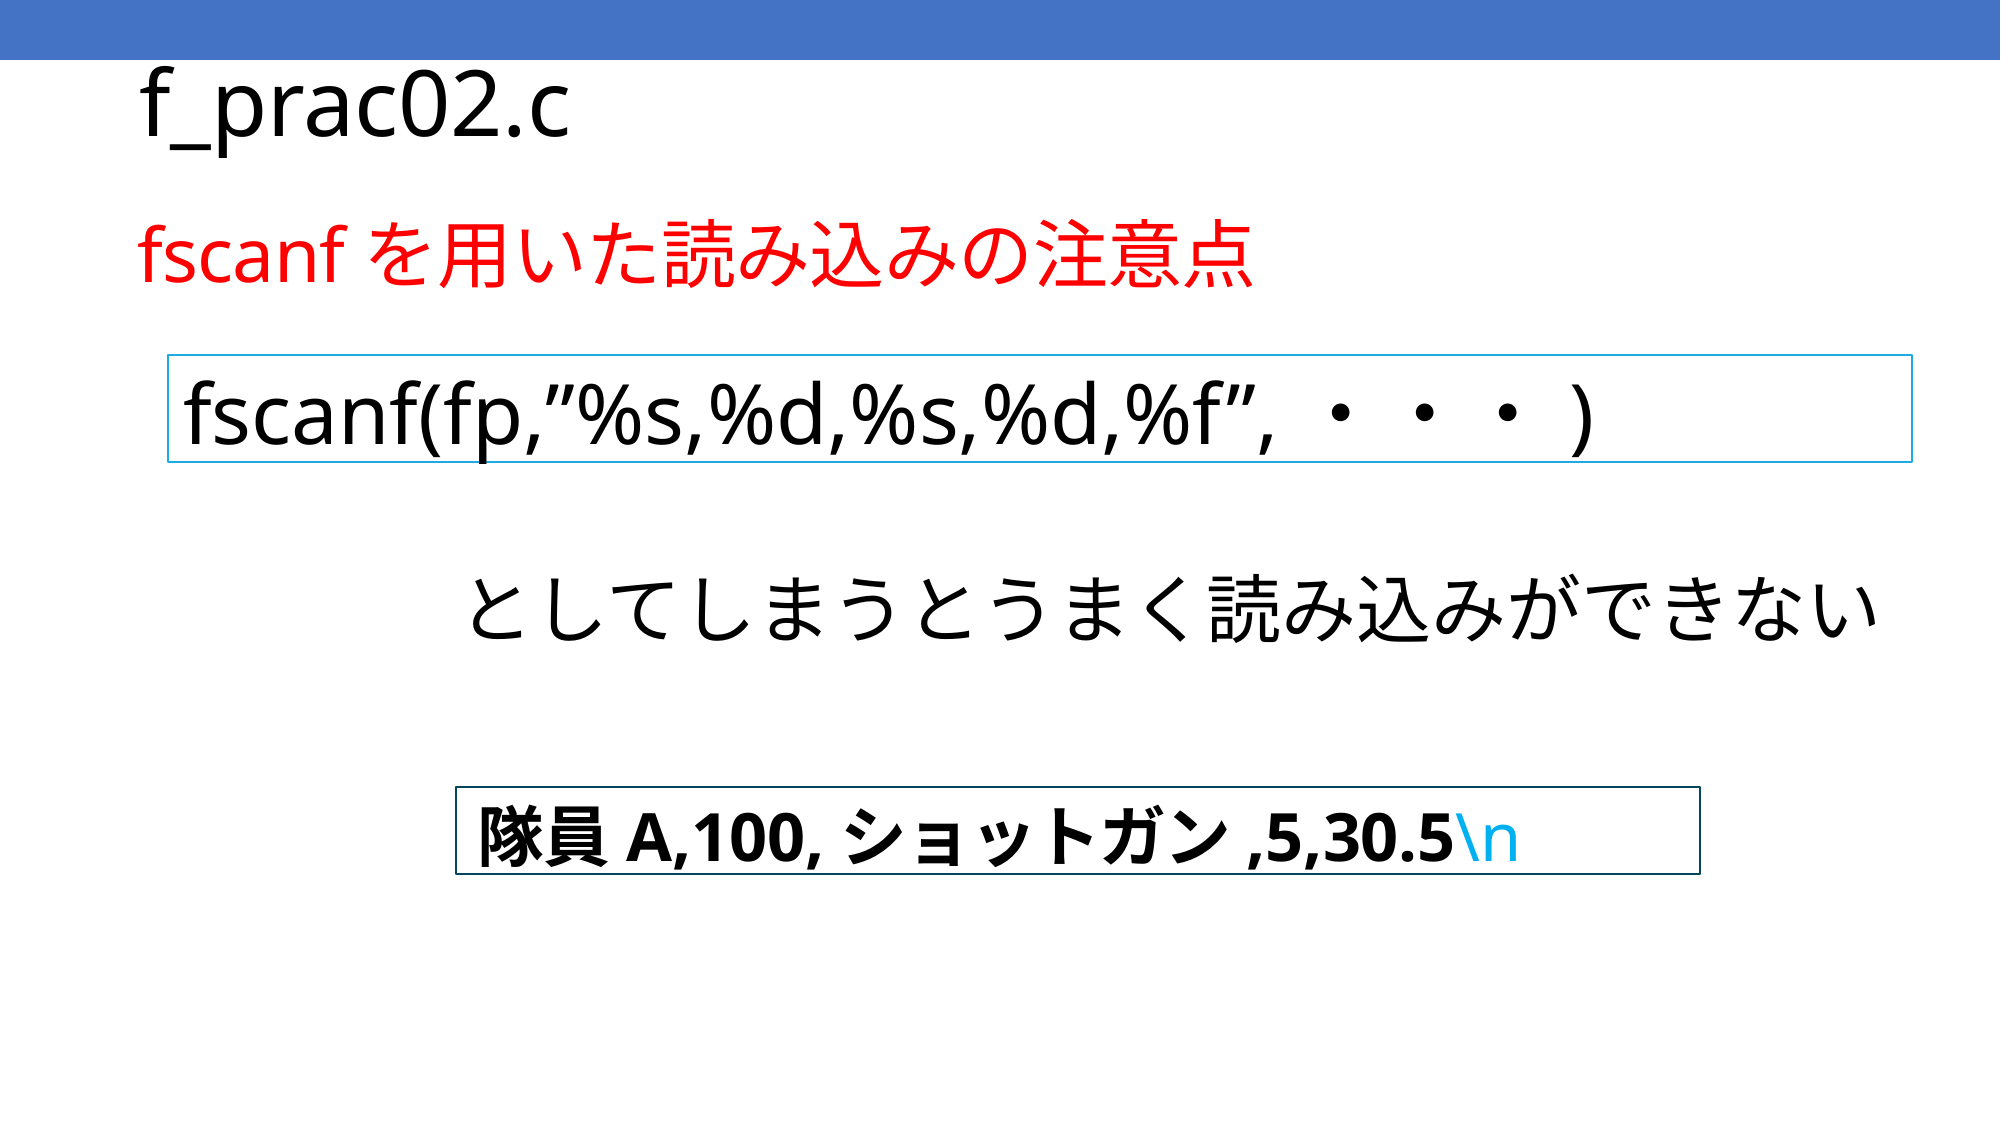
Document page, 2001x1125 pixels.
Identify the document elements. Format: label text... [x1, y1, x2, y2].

title f_prac02.c [137, 4, 1863, 195]
text_box fscanfを用いた読み込みの注意点 [135, 205, 1588, 298]
text_box fscanf(fp,”%s,%d,%s,%d,%f”,・・・) [168, 354, 1913, 462]
text_box 隊員A,100,ショットガン,5,30.5\n [455, 787, 1700, 875]
text_box としてしまうとうまく読み込みができない [444, 554, 1897, 660]
